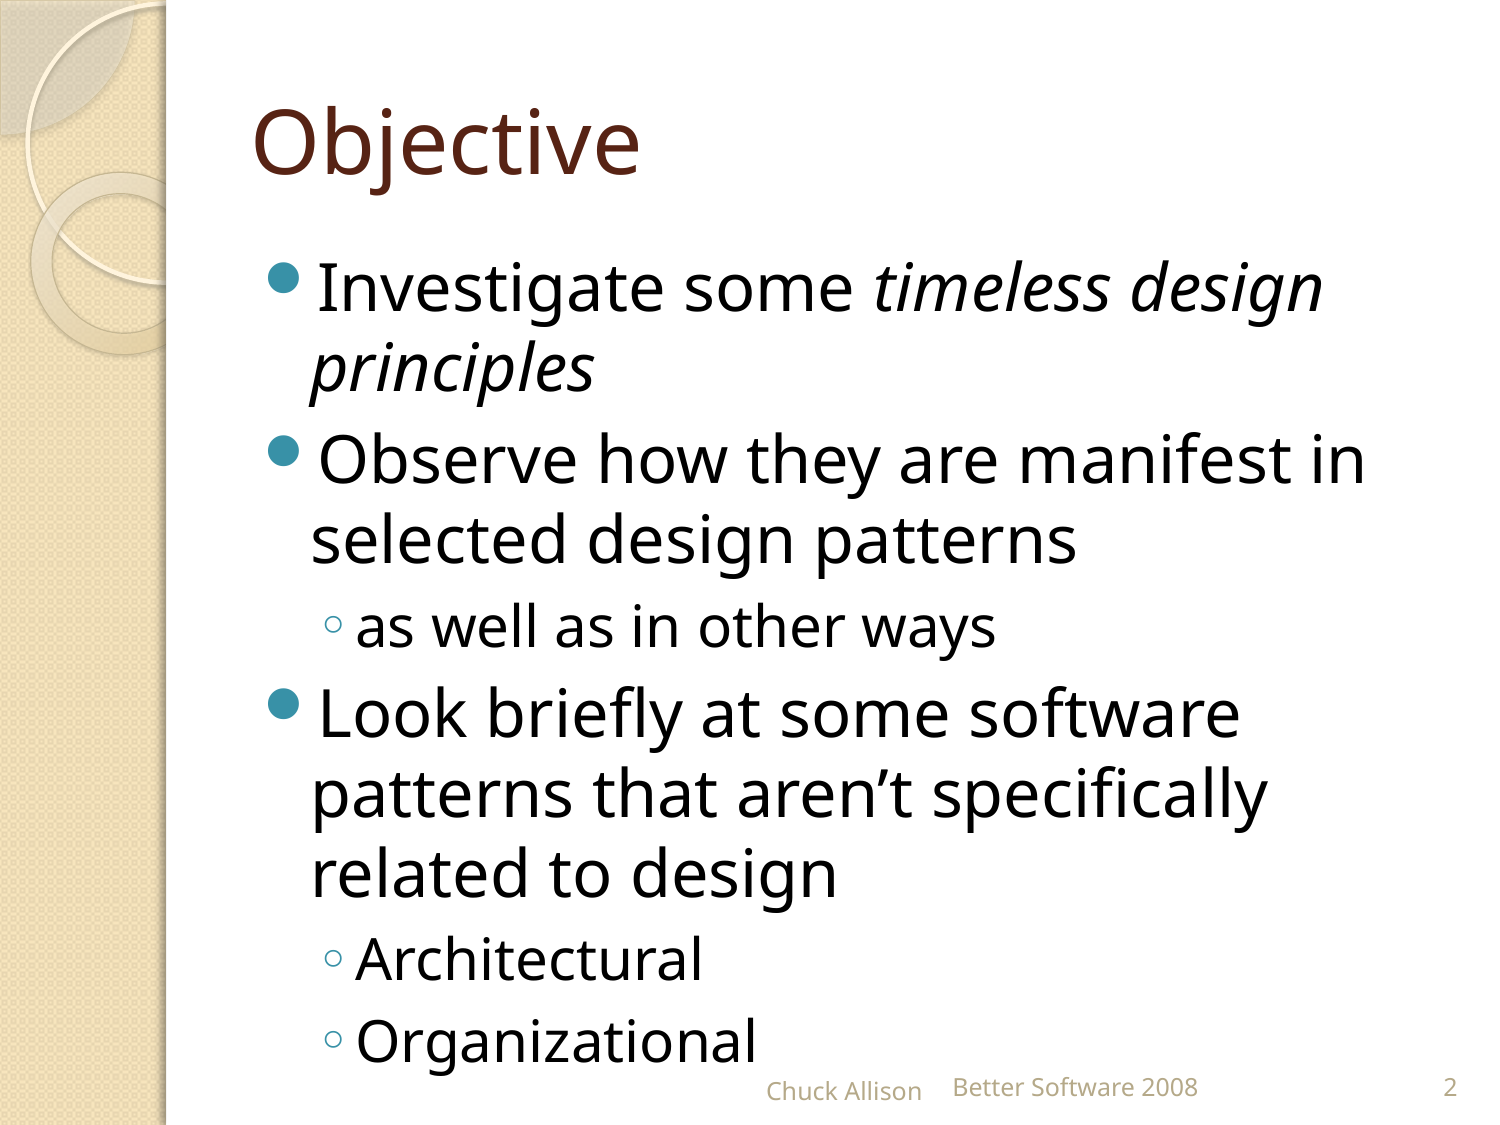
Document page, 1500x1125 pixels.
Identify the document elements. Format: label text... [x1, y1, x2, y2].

title Objective [235, 45, 1466, 233]
footer Better Software 2008 [938, 1034, 1413, 1113]
slide_number 2 [1413, 1034, 1488, 1113]
list Investigate some timeless design principles Observe how they are manifest in selected design patterns as well as in other ways Look briefly at some software patterns that aren’t specifically related to design Architectural Organizational [235, 237, 1466, 1025]
slide_number Chuck Allison [587, 1034, 938, 1113]
